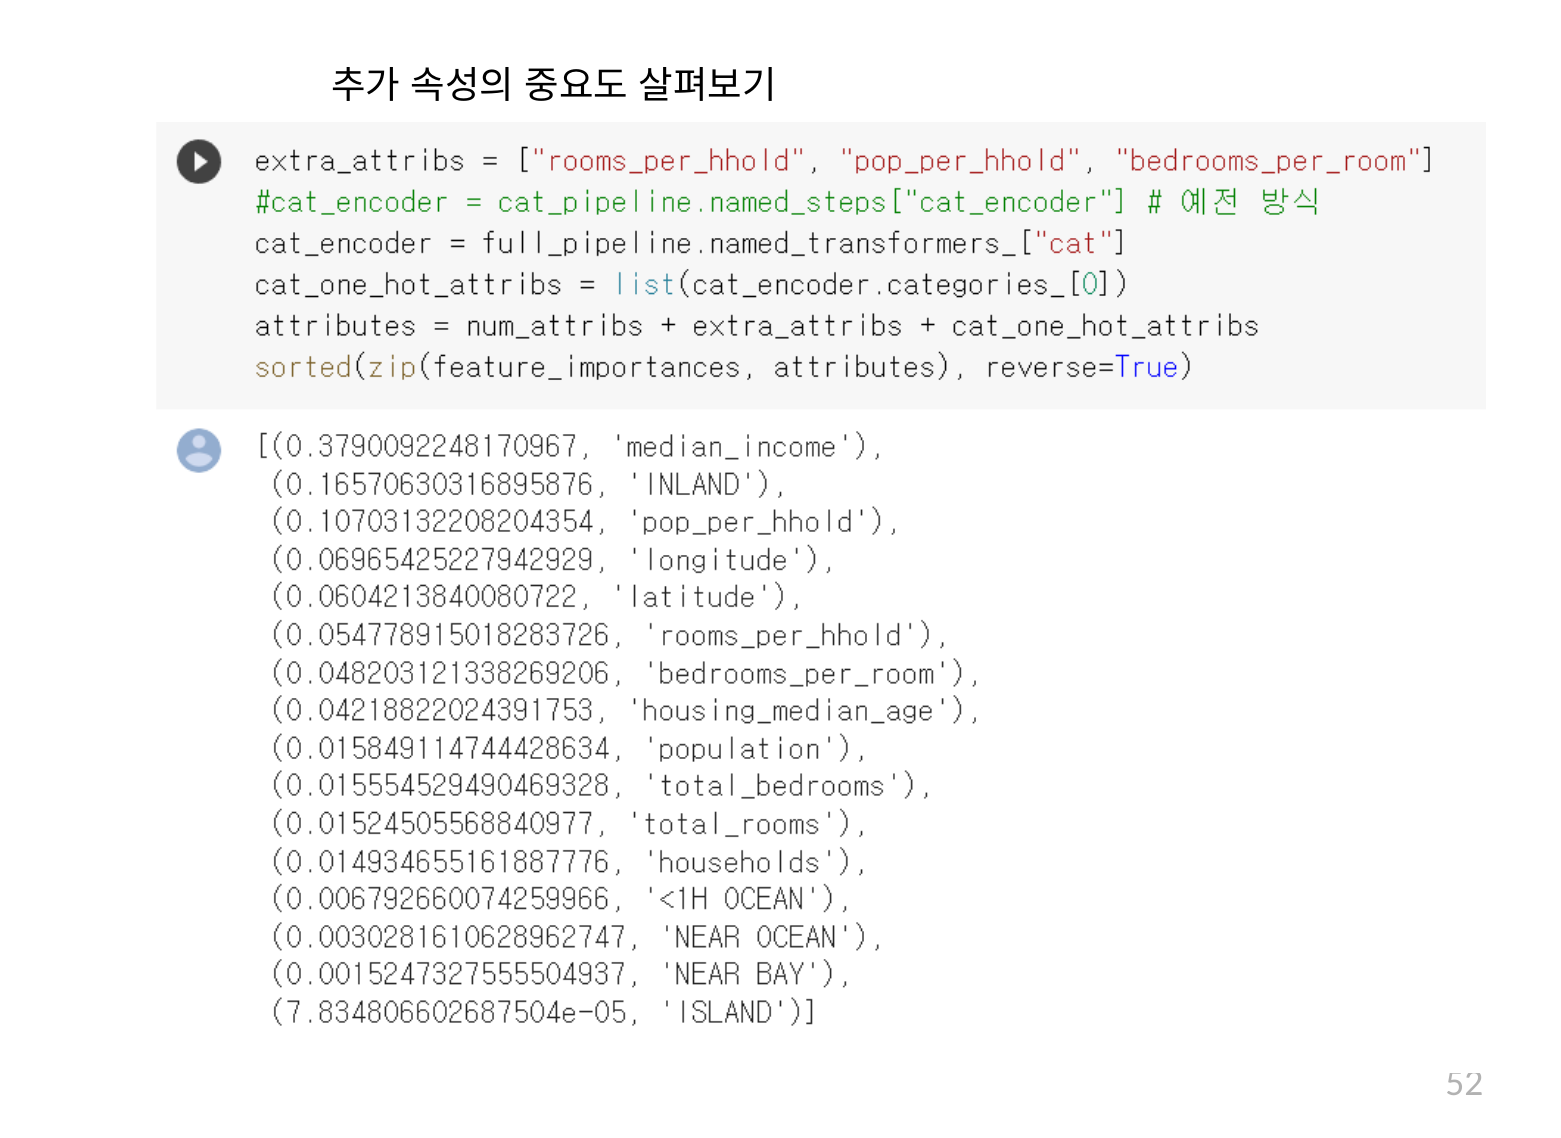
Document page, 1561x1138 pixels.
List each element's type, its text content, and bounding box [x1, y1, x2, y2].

slide_number 52 [1124, 1079, 1484, 1115]
text_box 추가 속성의 중요도 살펴보기 [316, 53, 792, 114]
picture [154, 121, 1486, 1073]
